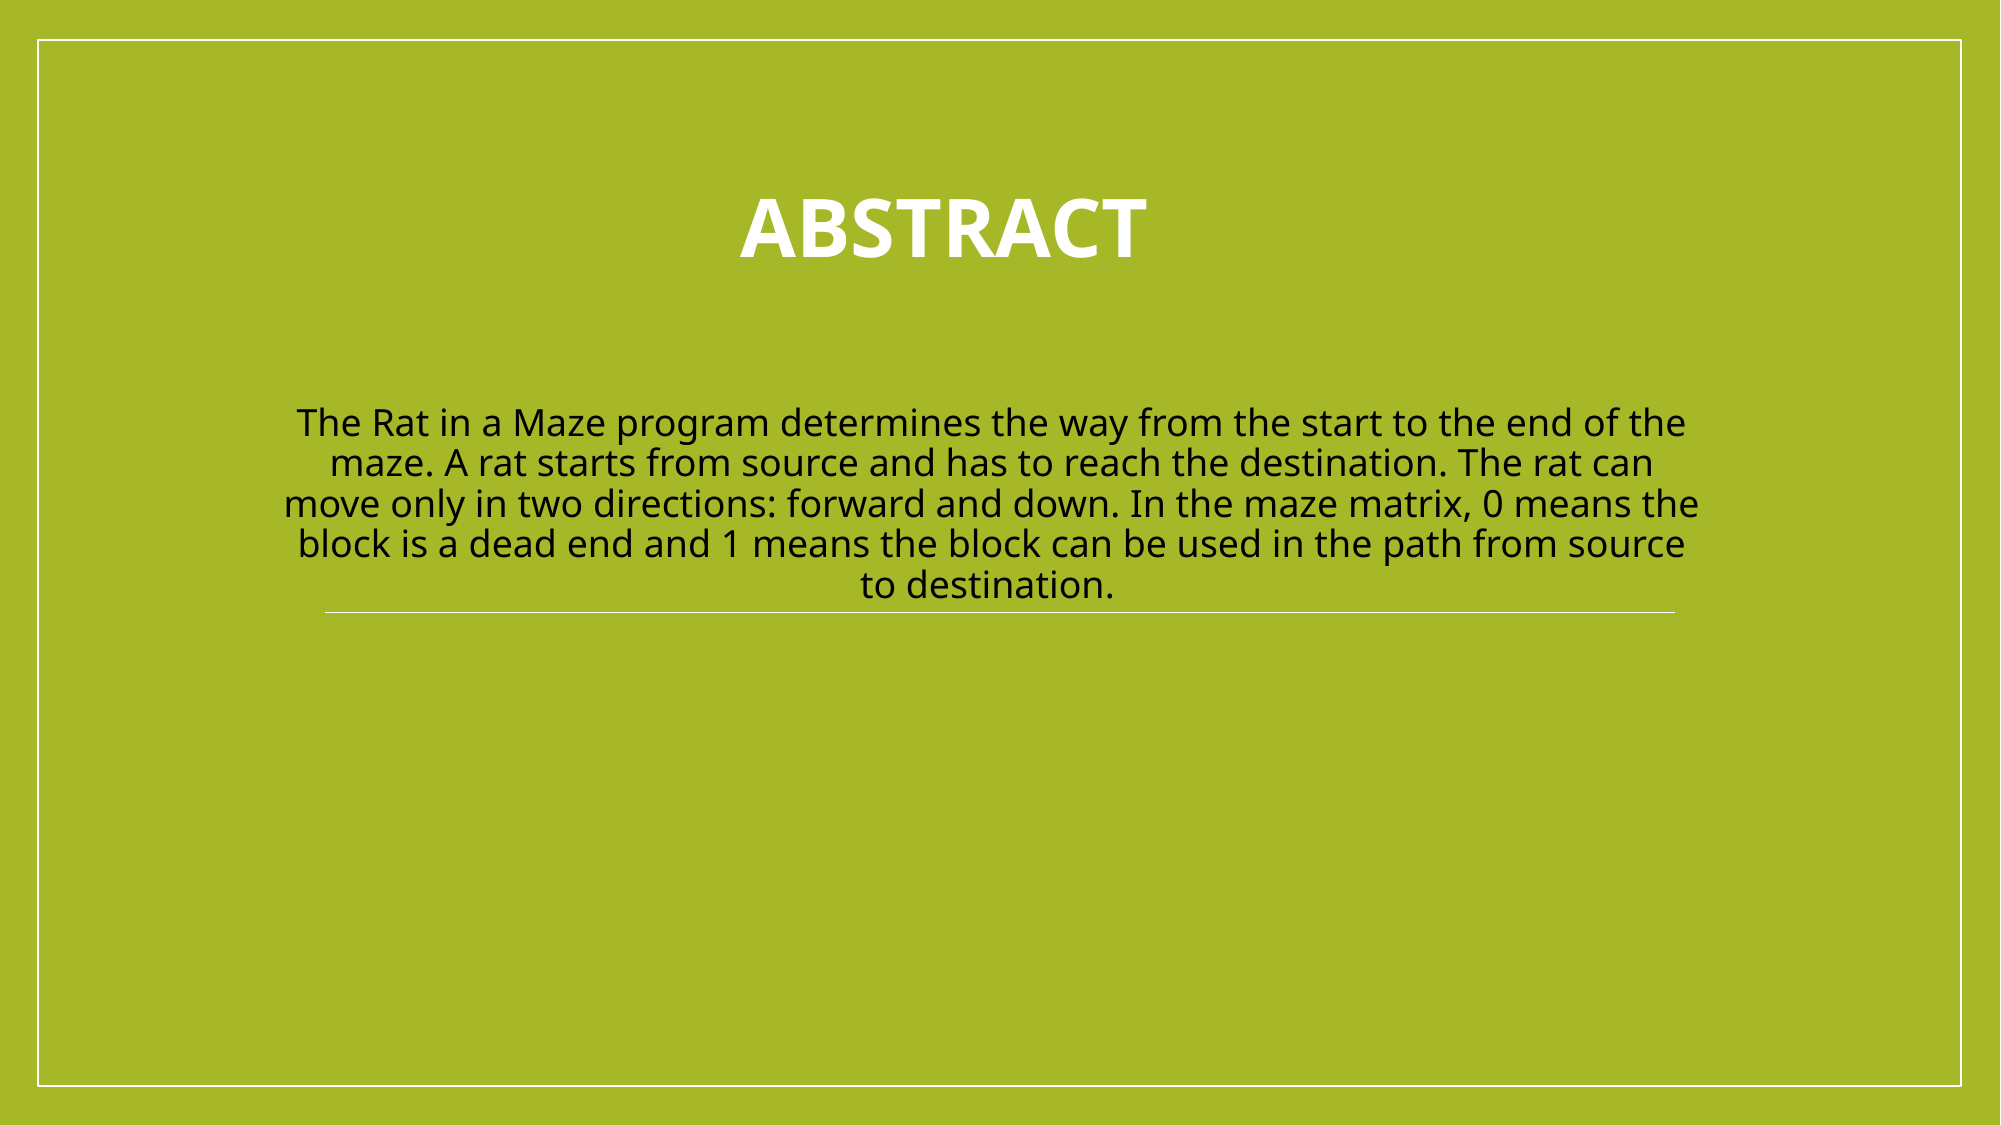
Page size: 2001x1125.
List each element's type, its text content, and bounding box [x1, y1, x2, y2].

subtitle The Rat in a Maze program determines the way from the start to the end of the maze. A rat starts from source and has to reach the destination. The rat can move only in two directions: forward and down. In the maze matrix, 0 means the block is a dead end and 1 means the block can be used in the path from source to destination. [218, 396, 1719, 1034]
title Abstract [139, 184, 1750, 282]
